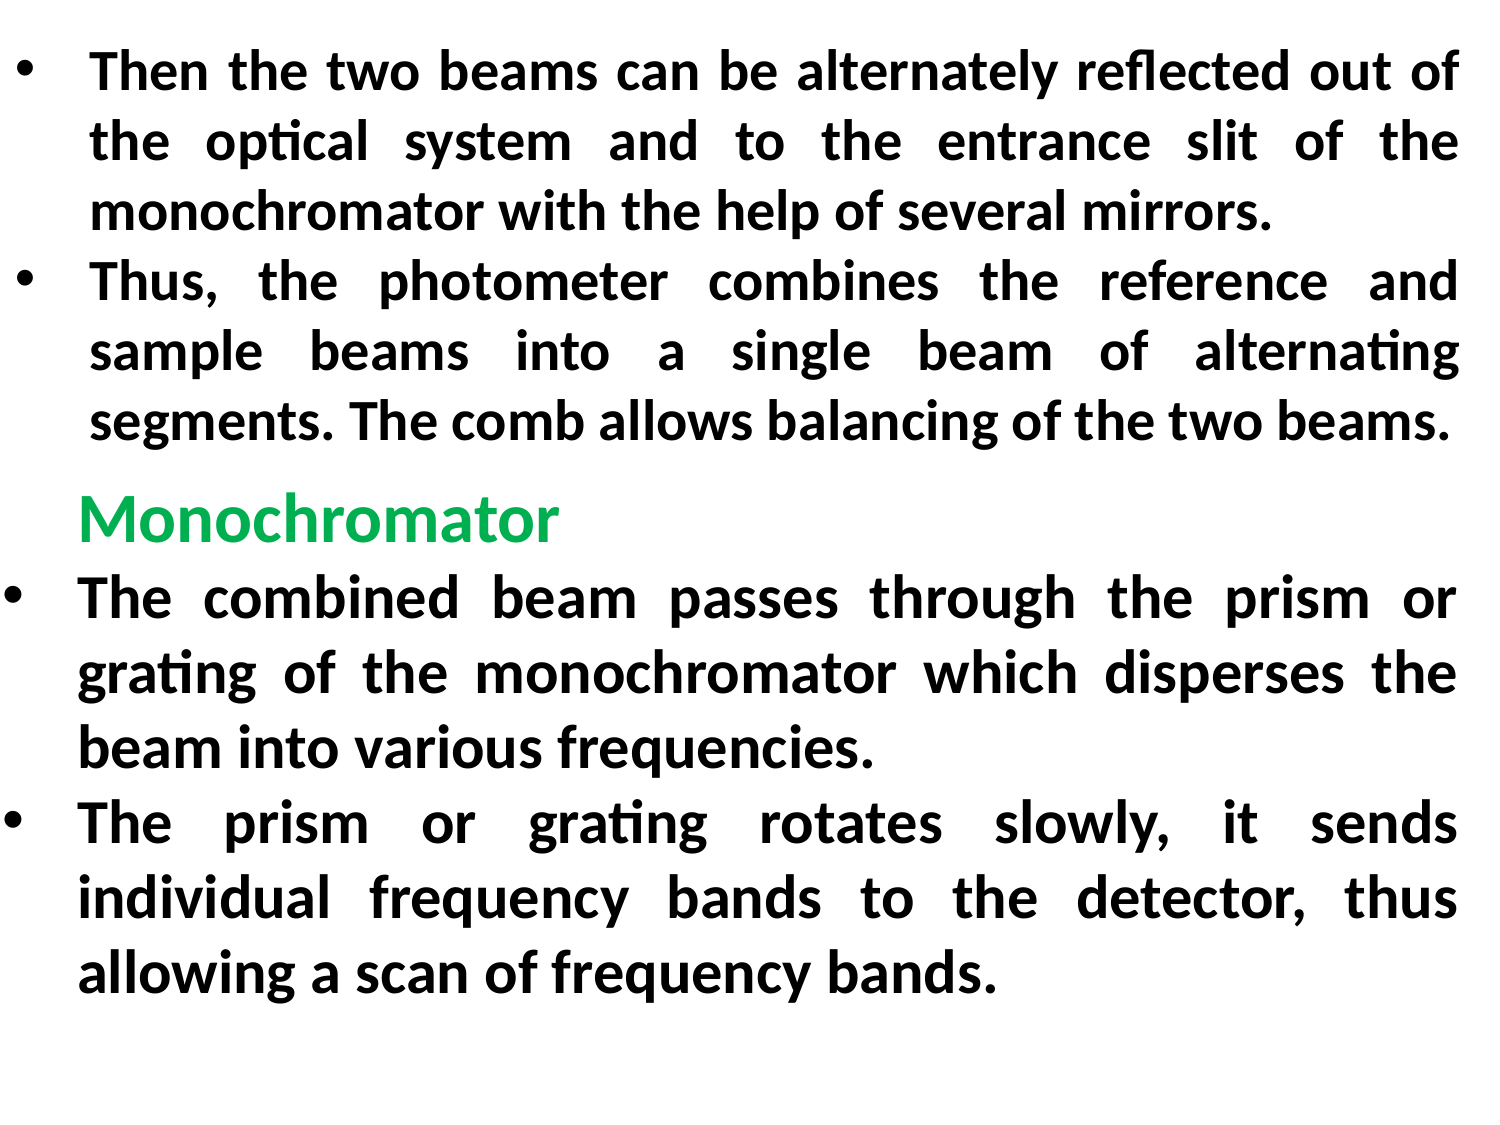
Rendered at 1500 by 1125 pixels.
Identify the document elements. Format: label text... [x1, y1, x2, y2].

text_box Monochromator The combined beam passes through the prism or grating of the monochromator which disperses the beam into various frequencies. The prism or grating rotates slowly, it sends individual frequency bands to the detector, thus allowing a scan of frequency bands. [0, 464, 1475, 1014]
text_box Then the two beams can be alternately reflected out of the optical system and to the entrance slit of the monochromator with the help of several mirrors. Thus, the photometer combines the reference and sample beams into a single beam of alternating segments. The comb allows balancing of the two beams. [0, 24, 1475, 460]
